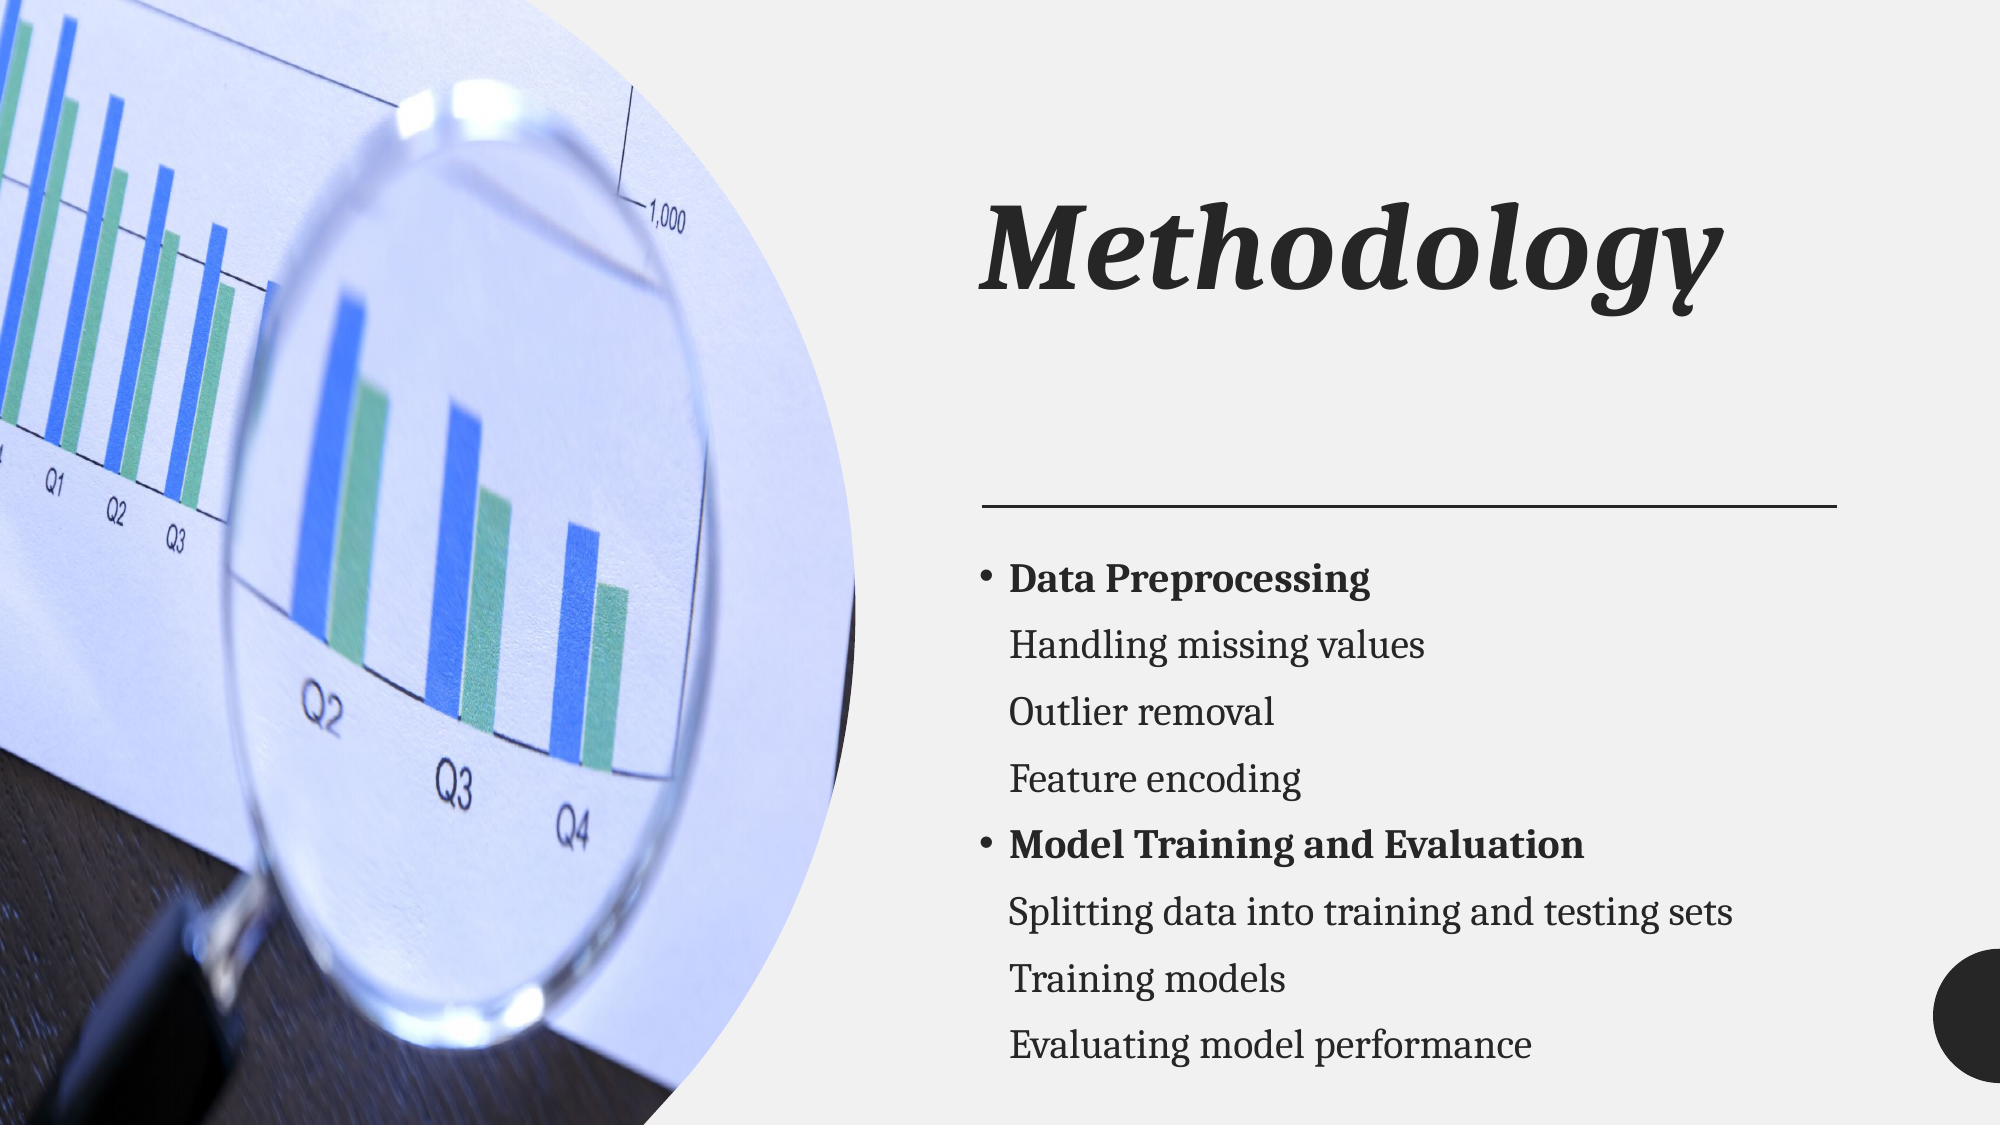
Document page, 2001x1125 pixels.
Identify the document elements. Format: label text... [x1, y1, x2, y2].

picture [0, 0, 856, 1125]
list Data Preprocessing Handling missing values Outlier removal Feature encoding Model Training and Evaluation Splitting data into training and testing sets Training models Evaluating model performance [964, 542, 1838, 1084]
title Methodology [964, 174, 1838, 410]
text_box [856, 0, 2000, 1125]
text_box [1933, 948, 2000, 1084]
